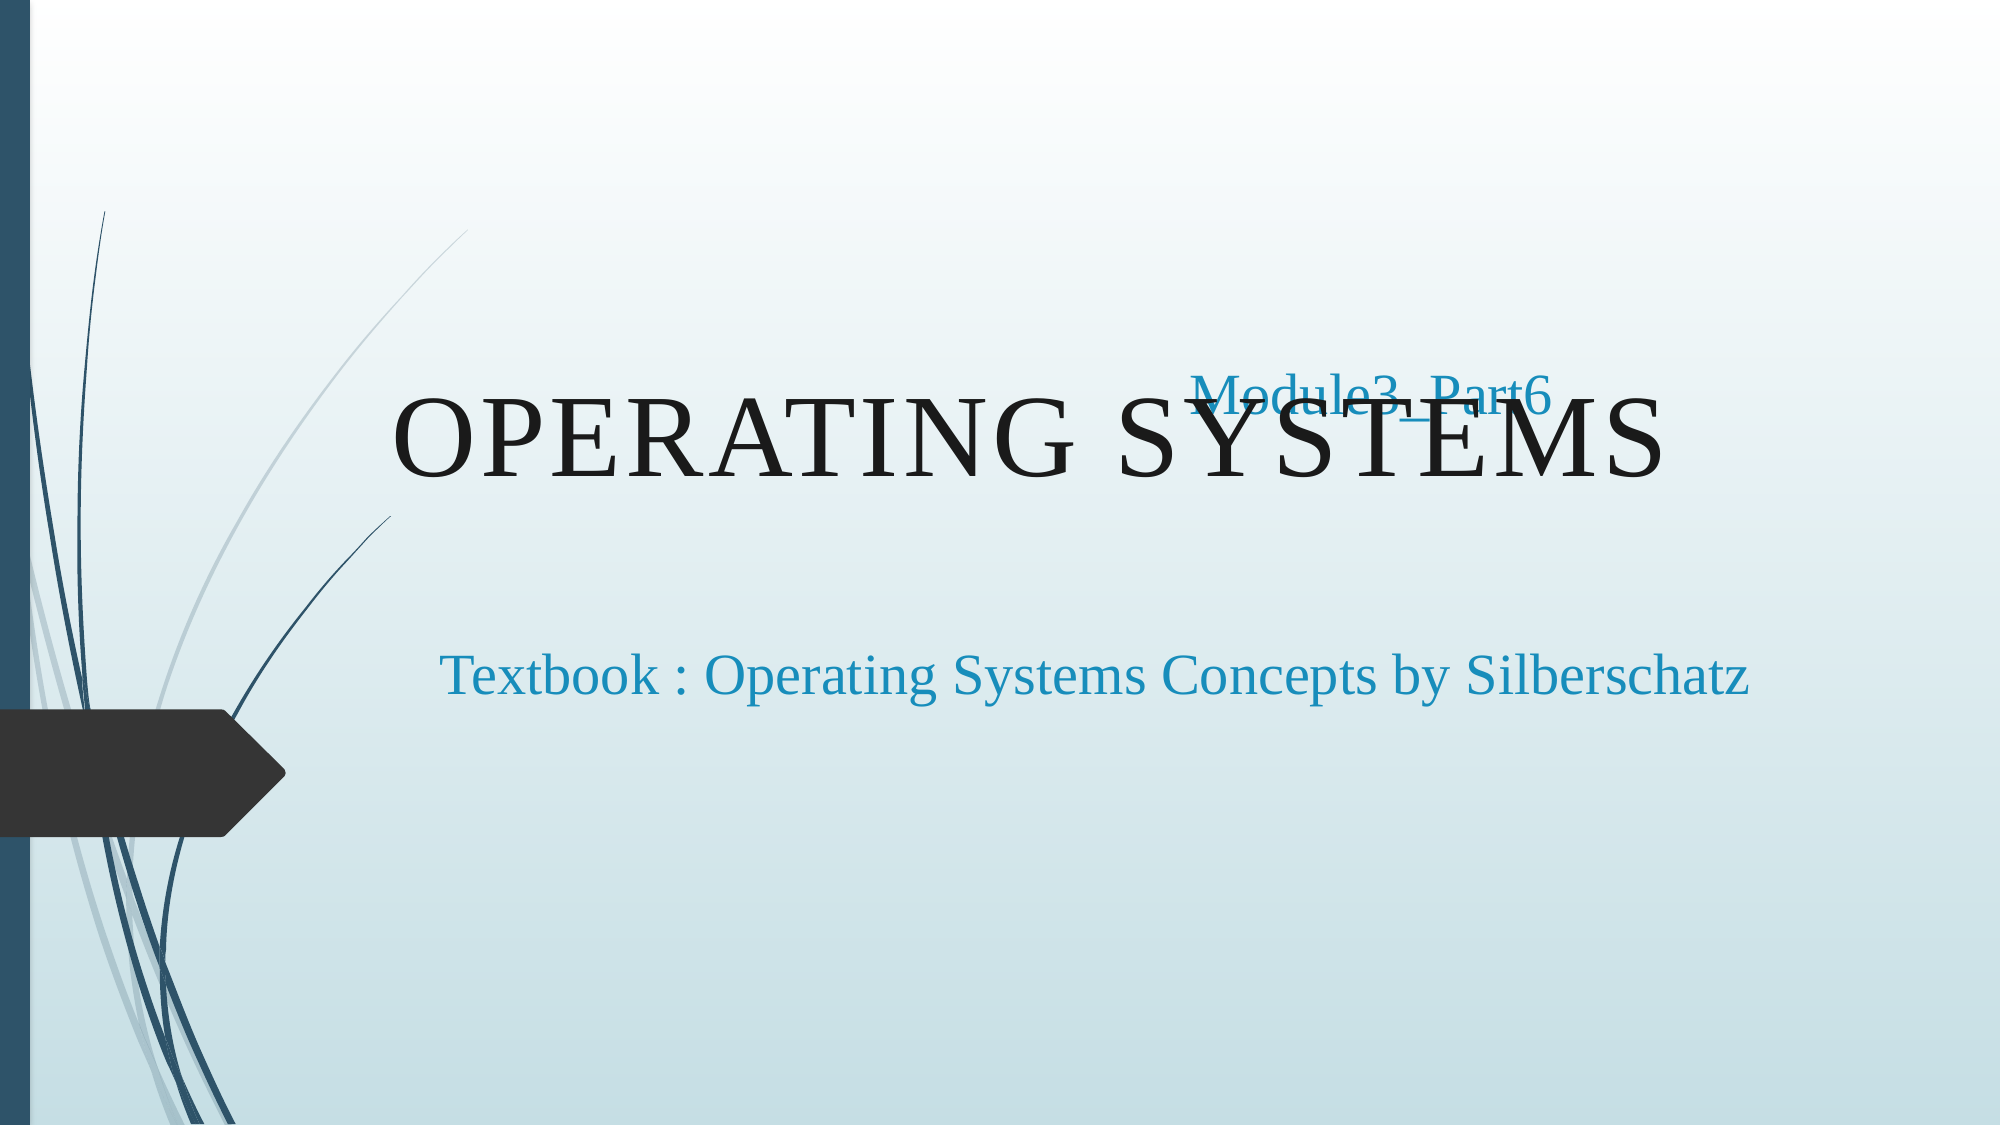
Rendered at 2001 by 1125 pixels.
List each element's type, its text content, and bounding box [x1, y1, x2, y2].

title Module3_Part6 Textbook : Operating Systems Concepts by Silberschatz [424, 412, 1888, 784]
text_box Operating SYSTEMS [375, 322, 1686, 563]
